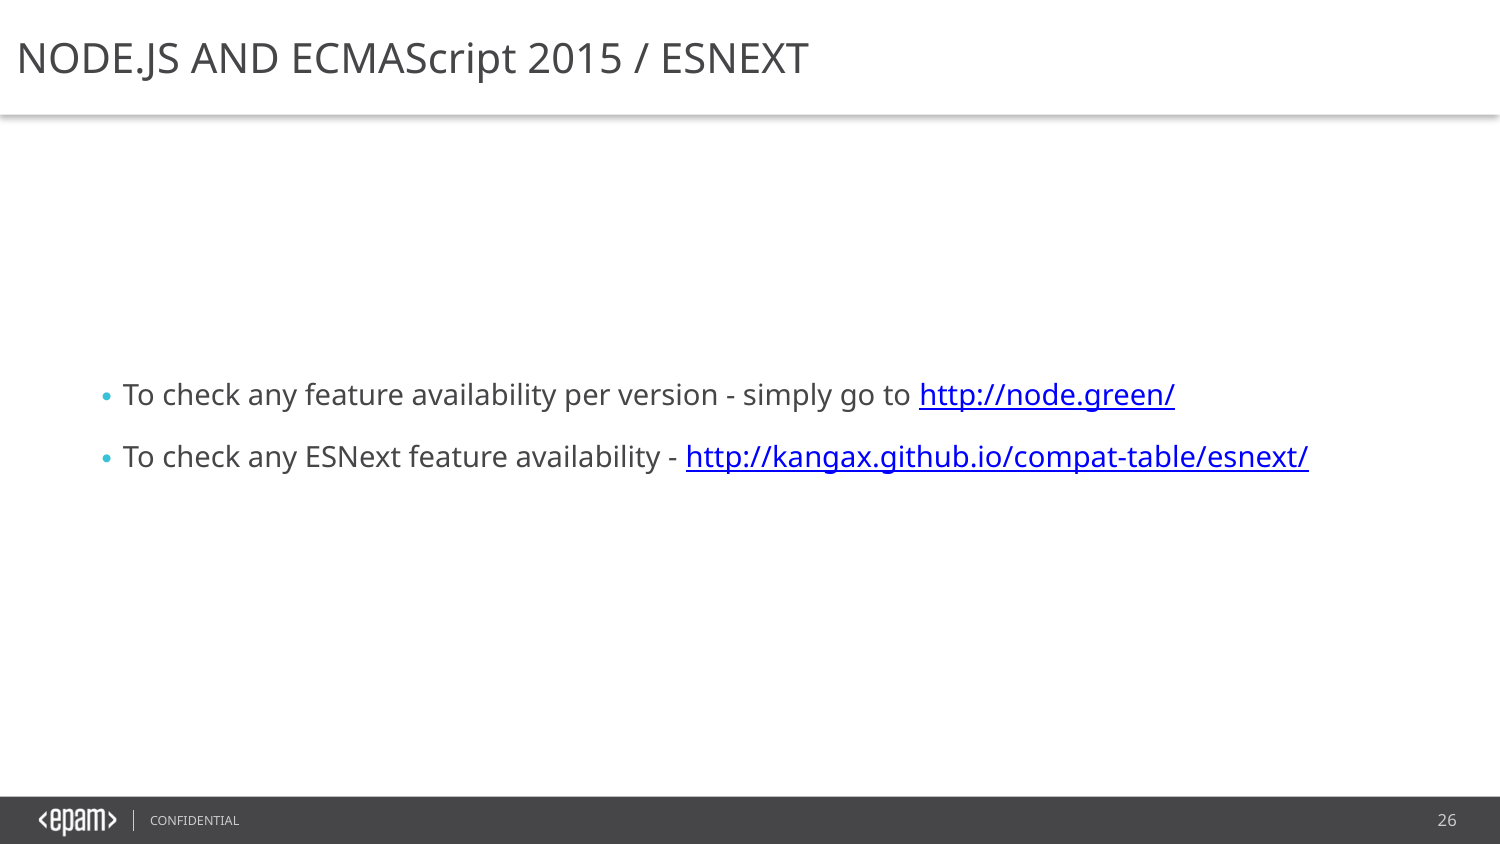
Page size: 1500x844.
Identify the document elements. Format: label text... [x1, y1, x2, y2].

slide_number 26 [1431, 803, 1463, 836]
picture [38, 808, 117, 837]
list NODE.JS AND ECMAScript 2015 / ESNEXT [0, 0, 1500, 115]
list To check any feature availability per version - simply go to http://node.green/ To check any ESNext feature availability - http://kangax.github.io/compat-table/esnext/ [95, 362, 1463, 505]
